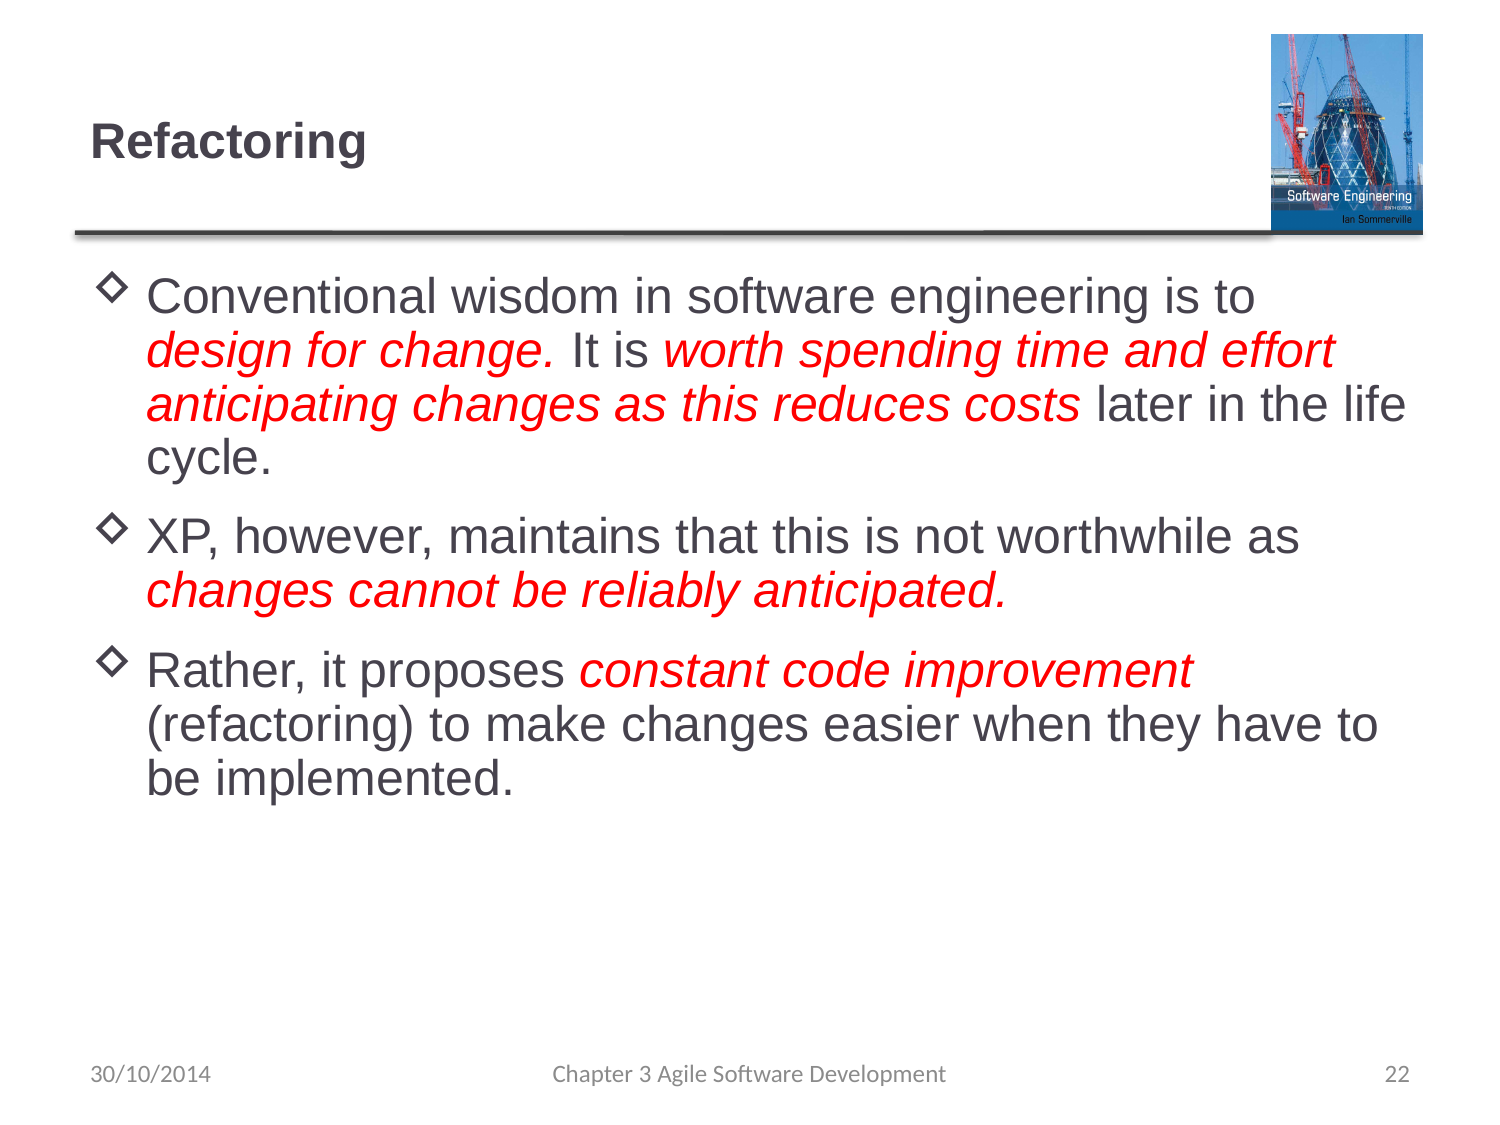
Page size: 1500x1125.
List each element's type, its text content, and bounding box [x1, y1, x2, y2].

footer Chapter 3 Agile Software Development [512, 1042, 988, 1103]
picture [1271, 34, 1423, 230]
title Refactoring [74, 44, 1272, 233]
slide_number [75, 1042, 425, 1103]
list Conventional wisdom in software engineering is to design for change. It is worth spending time and effort anticipating changes as this reduces costs later in the life cycle. XP, however, maintains that this is not worthwhile as changes cannot be reliably anticipated. Rather, it proposes constant code improvement (refactoring) to make changes easier when they have to be implemented. [75, 262, 1425, 1005]
slide_number 22 [1074, 1042, 1425, 1103]
